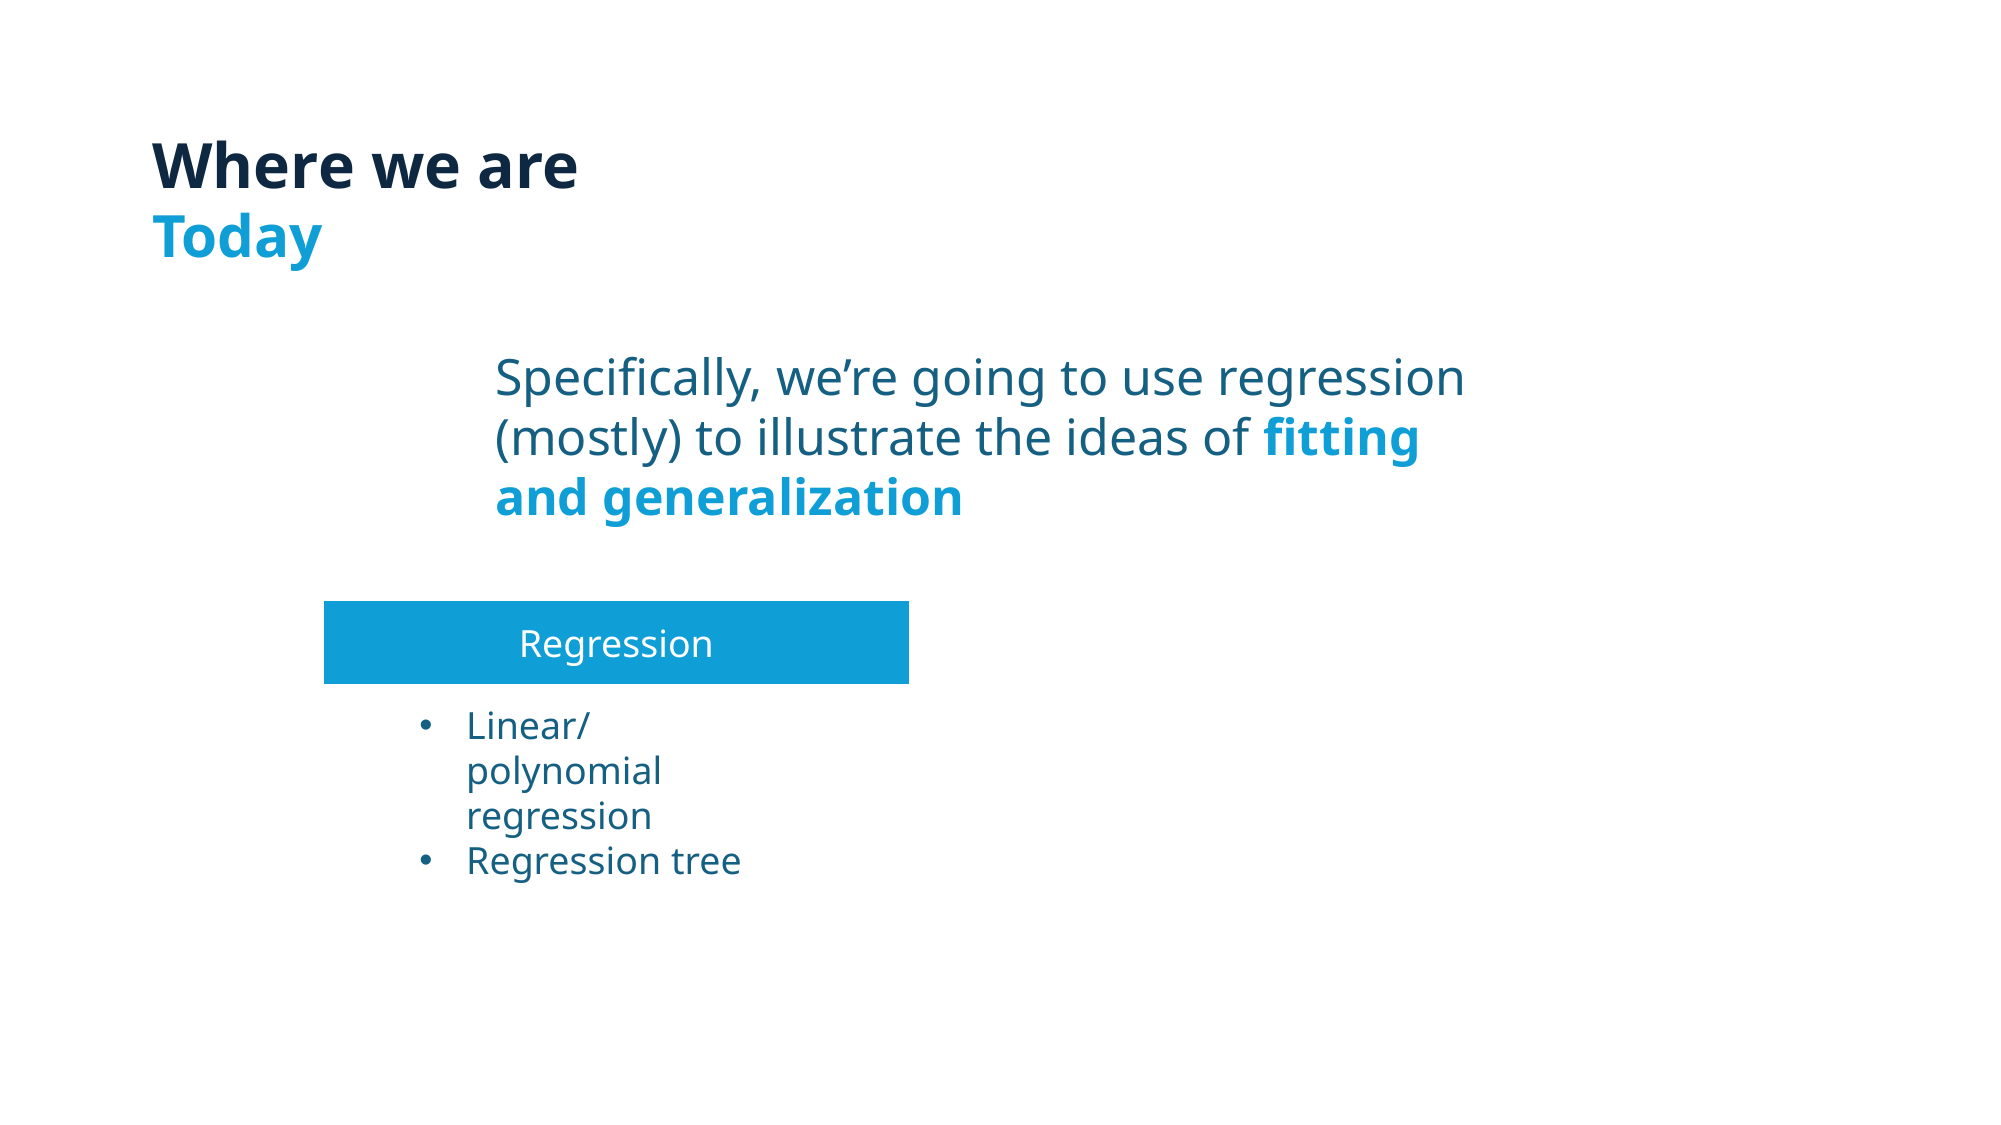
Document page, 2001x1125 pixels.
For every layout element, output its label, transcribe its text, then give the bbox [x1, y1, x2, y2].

text_box Today [137, 191, 460, 277]
text_box Specifically, we’re going to use regression (mostly) to illustrate the ideas of fitting and generalization [480, 337, 1520, 533]
title Where we are [137, 59, 1863, 278]
text_box Linear/polynomial regression Regression tree [404, 694, 796, 890]
text_box Regression [321, 598, 912, 687]
